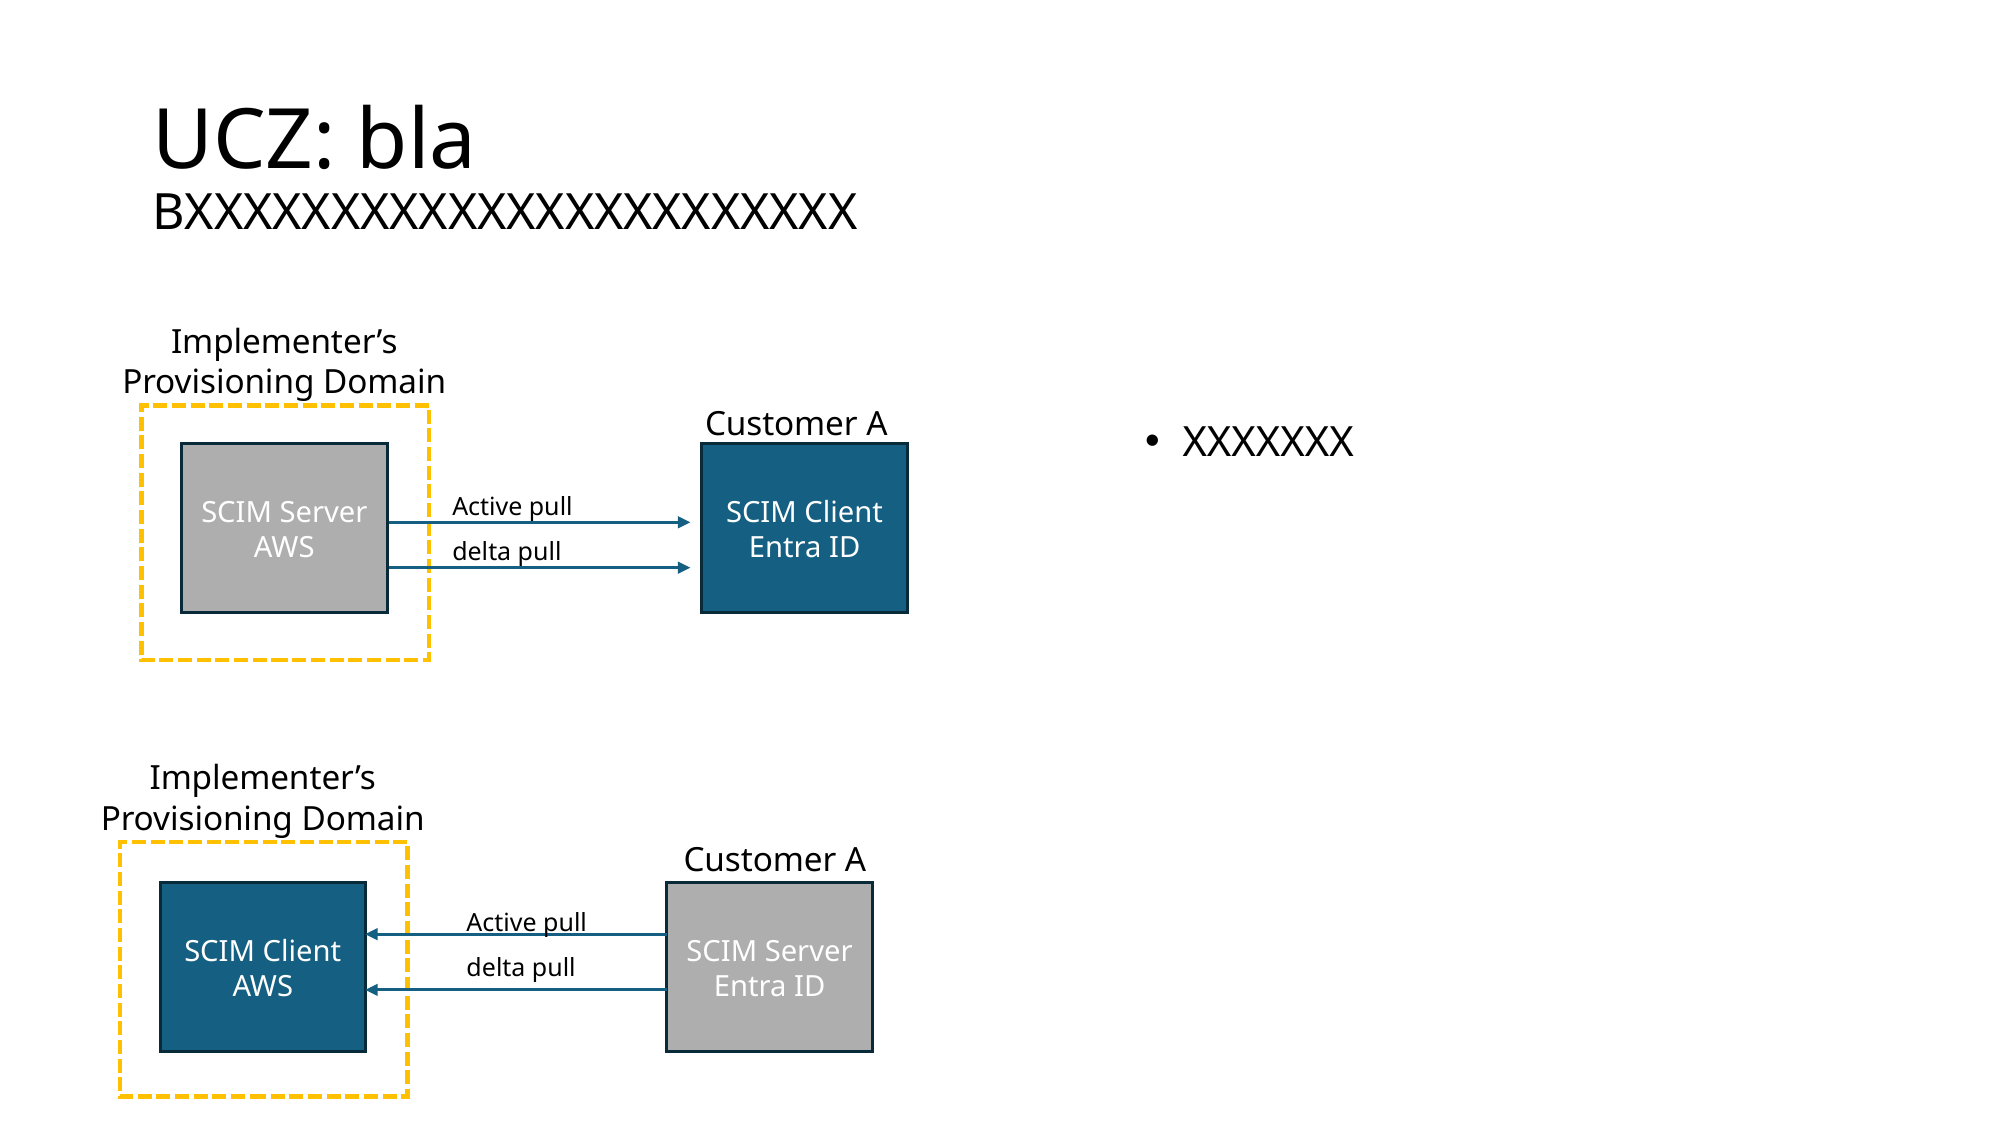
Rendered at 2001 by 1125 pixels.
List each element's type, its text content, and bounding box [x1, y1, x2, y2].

text_box Customer A [690, 394, 903, 450]
text_box Implementer’s Provisioning Domain [107, 312, 462, 408]
text_box delta pull [451, 944, 591, 988]
text_box [118, 844, 409, 1098]
text_box Active pull [437, 483, 588, 521]
title UCZ: bla BXXXXXXXXXXXXXXXXXXXXXXX [137, 59, 1863, 278]
text_box Active pull [451, 899, 602, 933]
text_box Implementer’s Provisioning Domain [86, 749, 440, 844]
text_box Active pull [437, 523, 588, 528]
text_box SCIM Server Entra ID [665, 881, 874, 1053]
text_box SCIM Client Entra ID [700, 442, 909, 614]
text_box delta pull [437, 569, 577, 574]
text_box delta pull [437, 528, 577, 567]
text_box Customer A [668, 830, 882, 886]
text_box SCIM Client AWS [159, 881, 367, 1053]
text_box XXXXXXX [1129, 412, 1892, 946]
text_box [140, 408, 431, 662]
text_box Active pull [451, 935, 602, 944]
